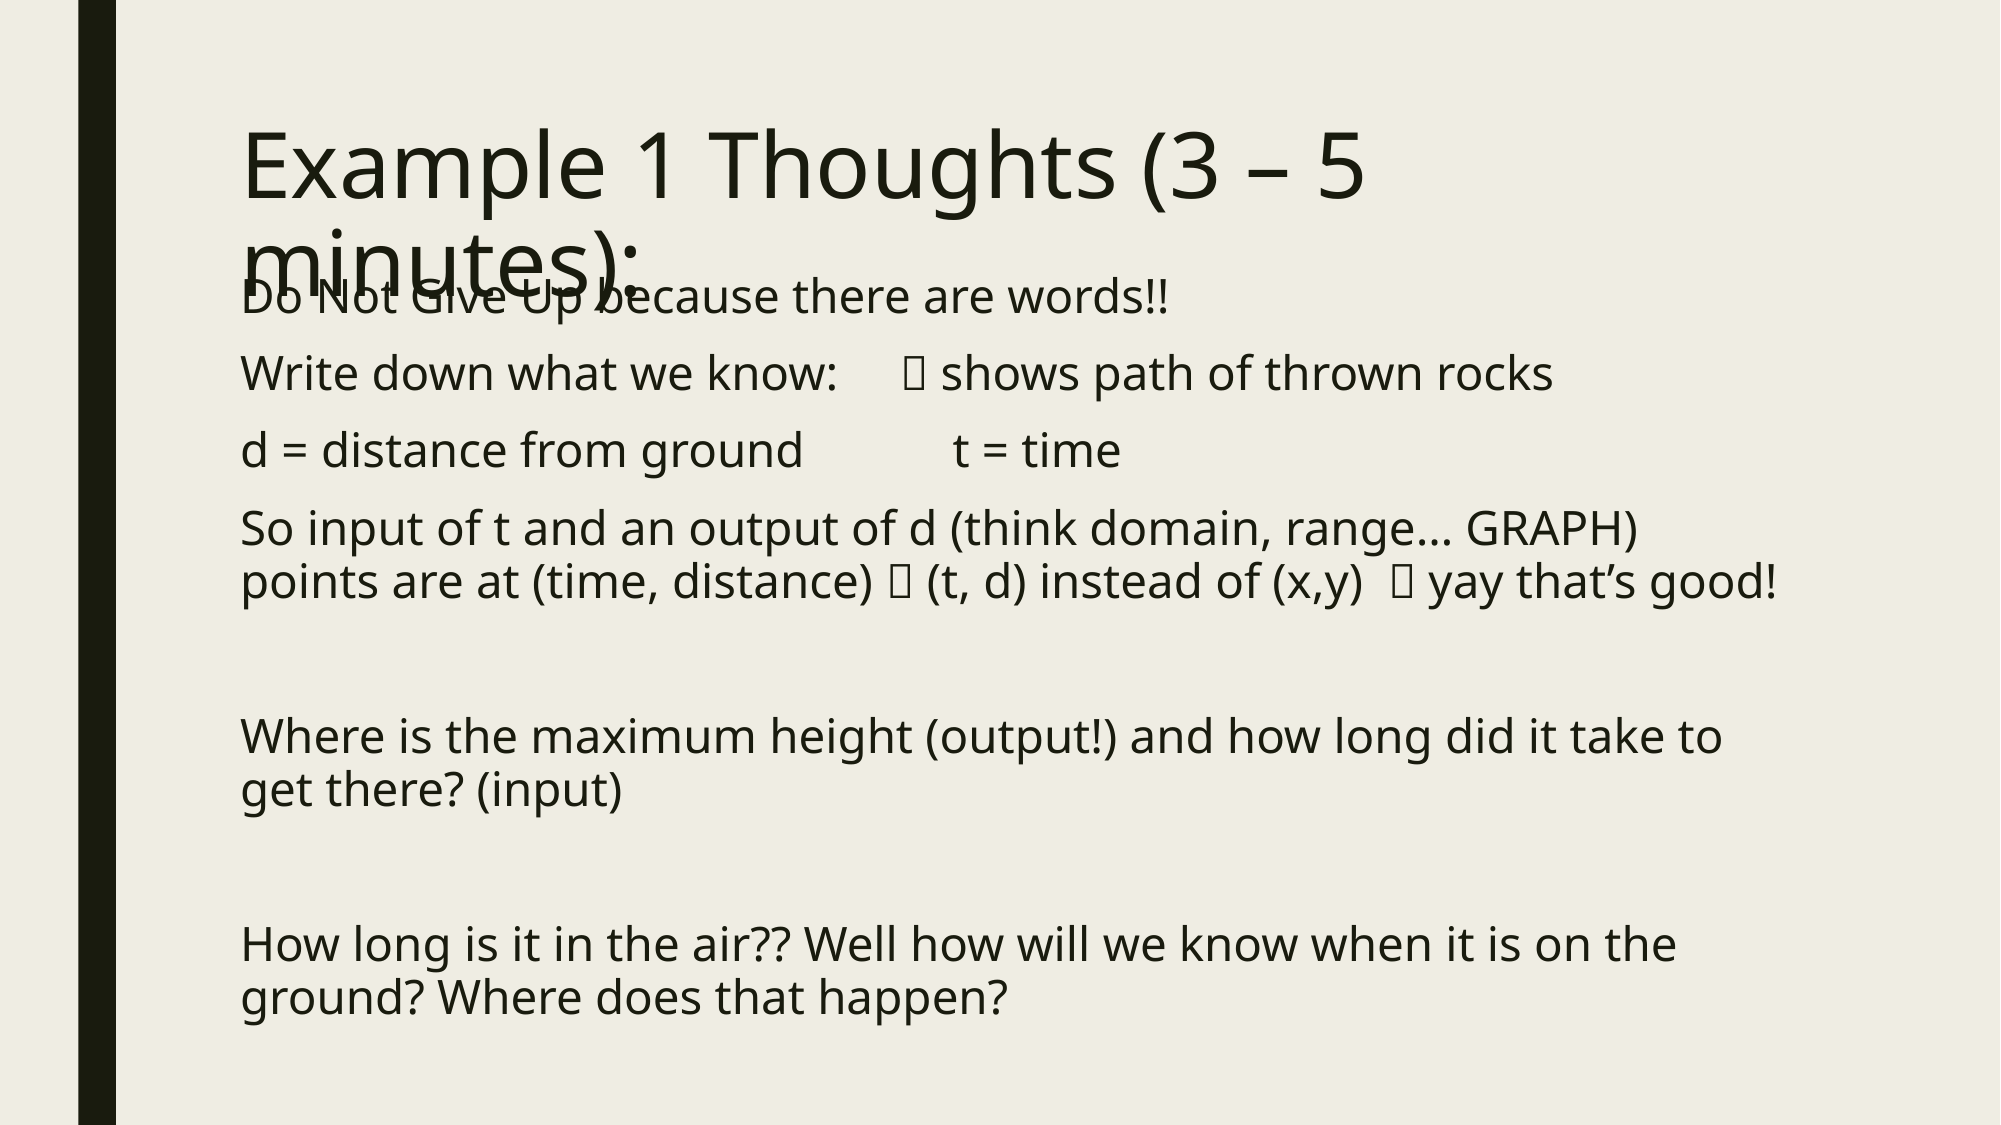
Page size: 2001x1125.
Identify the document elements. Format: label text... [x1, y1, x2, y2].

title Example 1 Thoughts (3 – 5 minutes): [225, 112, 1800, 357]
